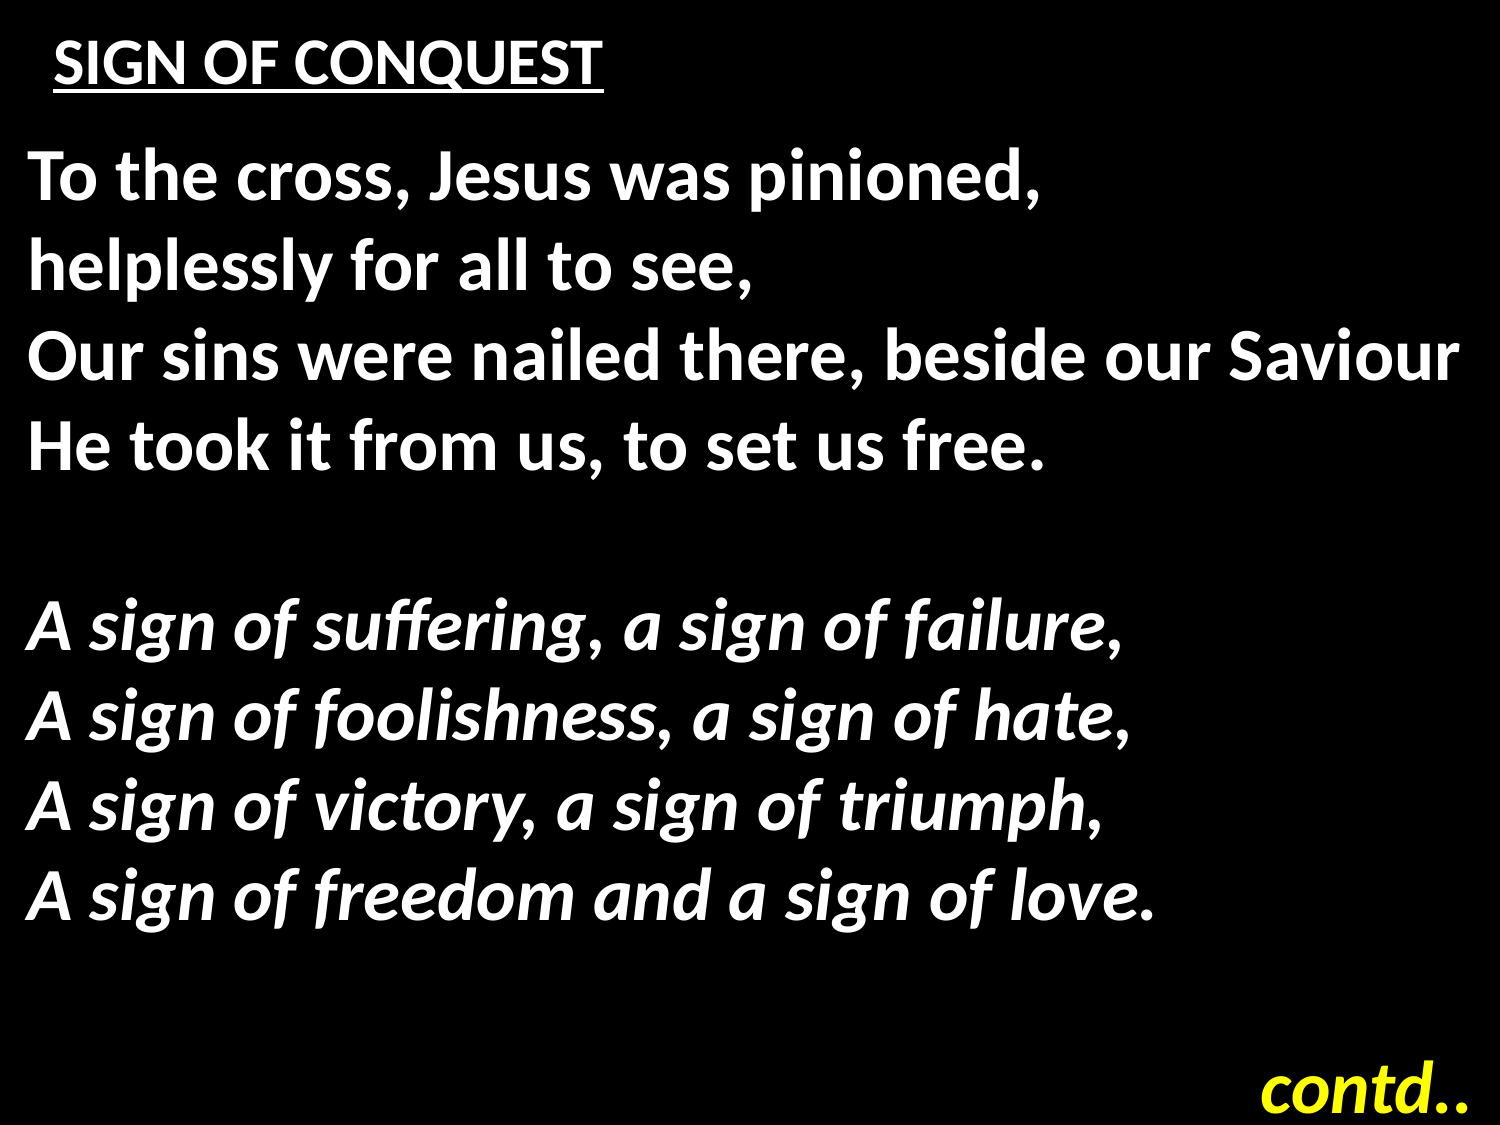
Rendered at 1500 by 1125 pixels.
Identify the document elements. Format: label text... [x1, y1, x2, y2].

list To the cross, Jesus was pinioned, helplessly for all to see, Our sins were nailed there, beside our Saviour He took it from us, to set us free. A sign of suffering, a sign of failure, A sign of foolishness, a sign of hate, A sign of victory, a sign of triumph, A sign of freedom and a sign of love. [8, 125, 1489, 1116]
text_box contd.. [1245, 1042, 1500, 1125]
title SIGN OF CONQUEST [10, 0, 1490, 117]
